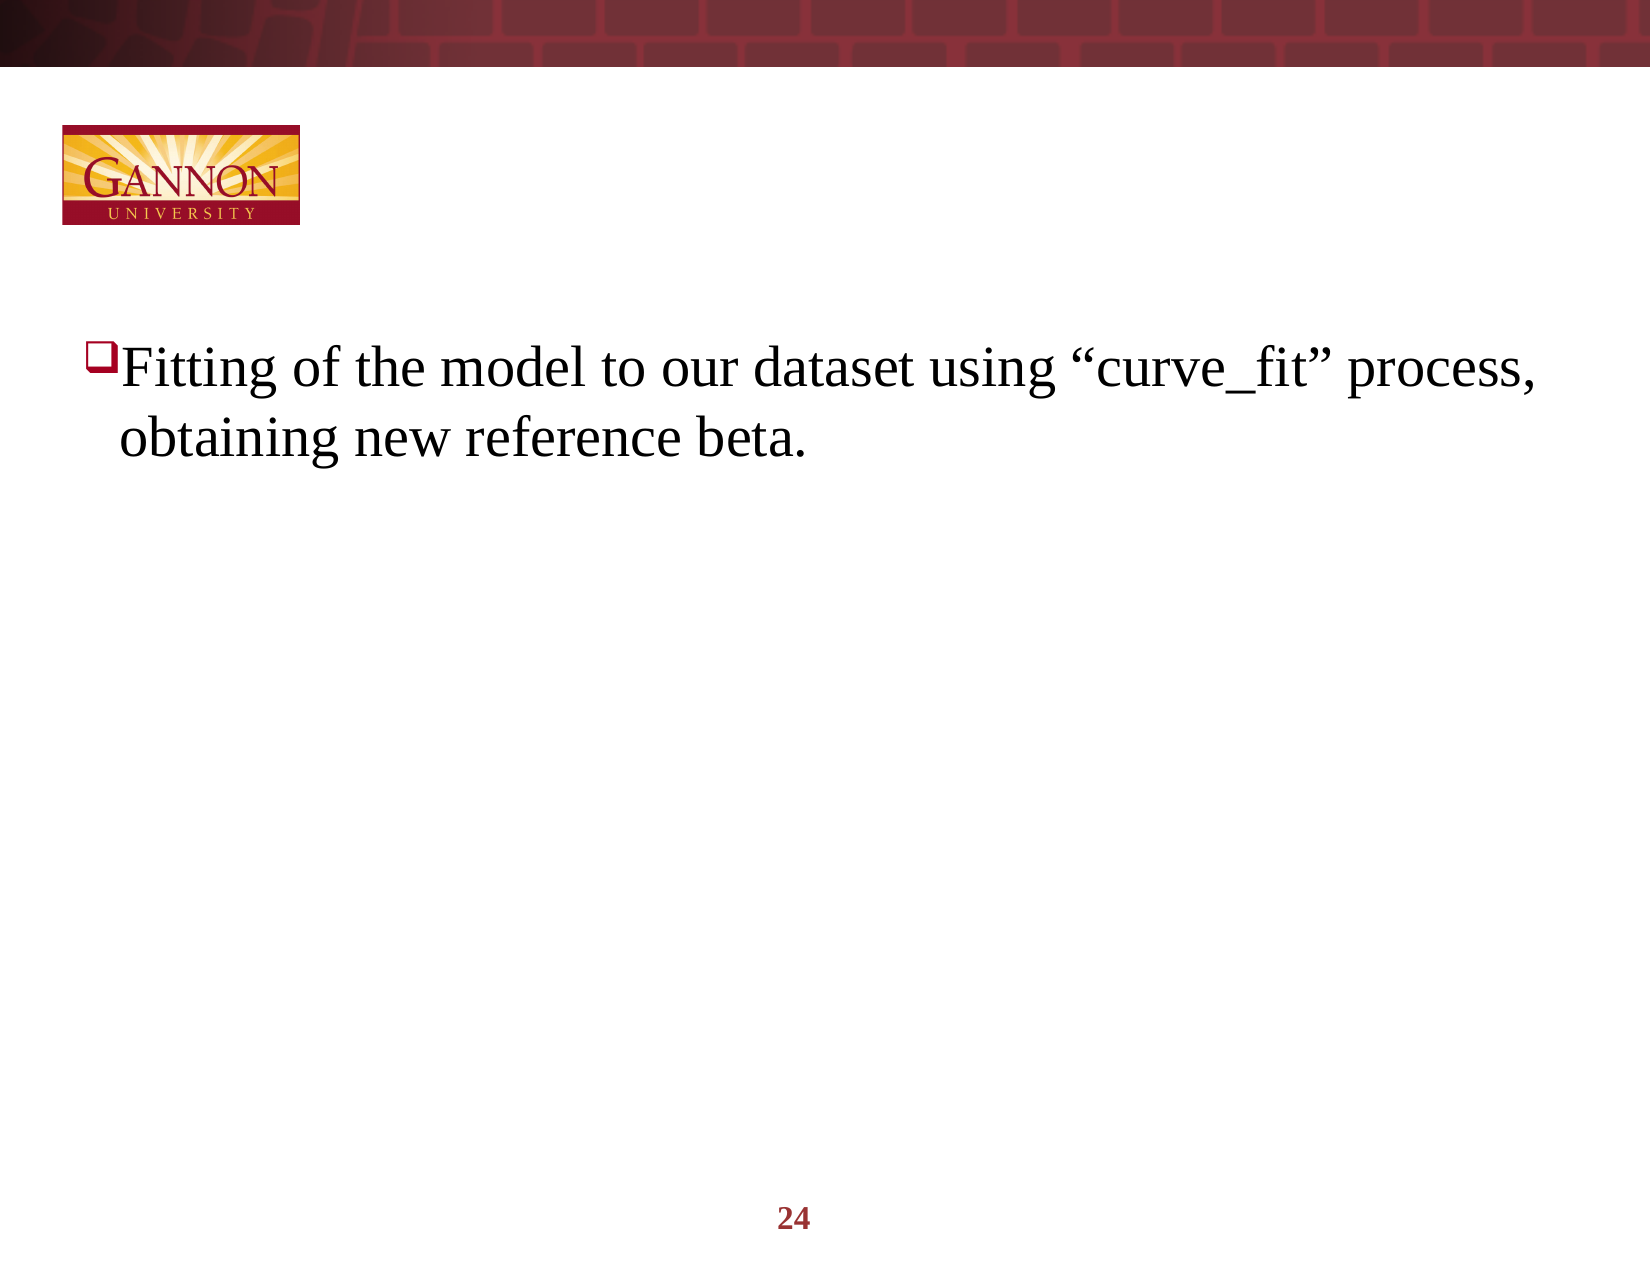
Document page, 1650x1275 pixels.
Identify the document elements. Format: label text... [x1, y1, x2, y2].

list Fitting of the model to our dataset using “curve_fit” process, obtaining new reference beta. [74, 324, 1590, 1007]
slide_number 24 [674, 1187, 913, 1251]
